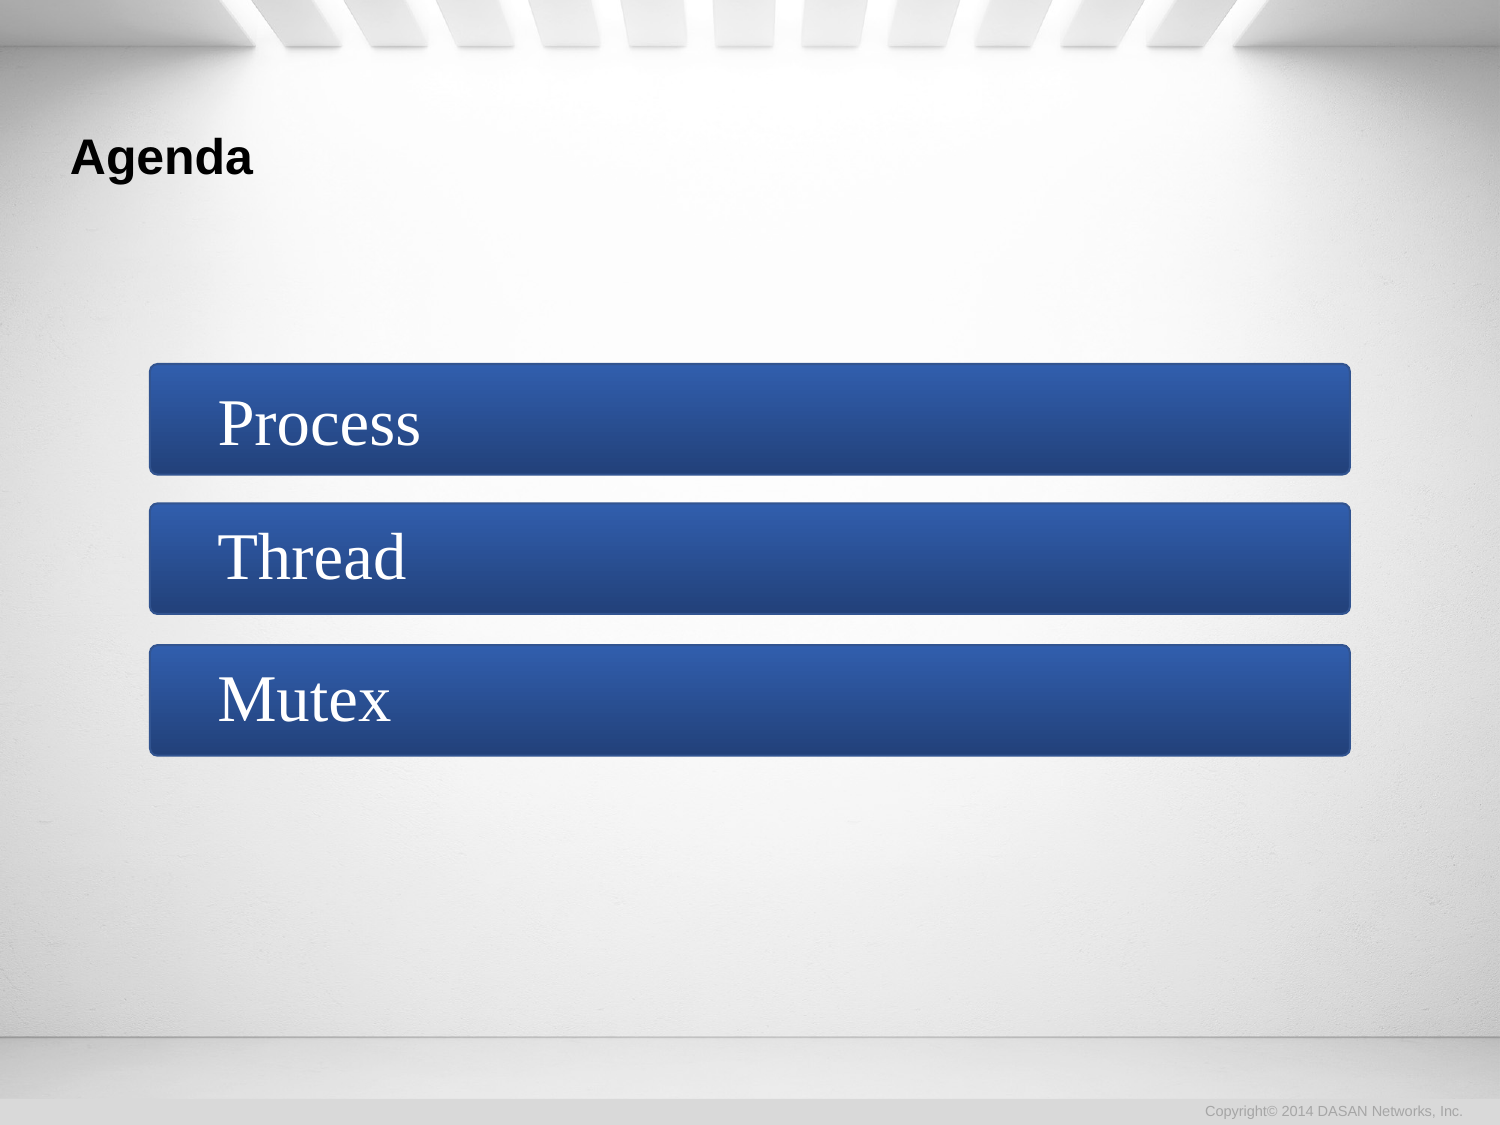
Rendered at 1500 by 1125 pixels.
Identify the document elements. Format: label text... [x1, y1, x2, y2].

text_box Agenda [55, 101, 668, 208]
text_box Process [152, 371, 1296, 467]
text_box [148, 362, 1351, 476]
picture [0, 0, 1500, 1098]
text_box Thread [148, 502, 1351, 615]
text_box Mutex [148, 644, 1351, 757]
